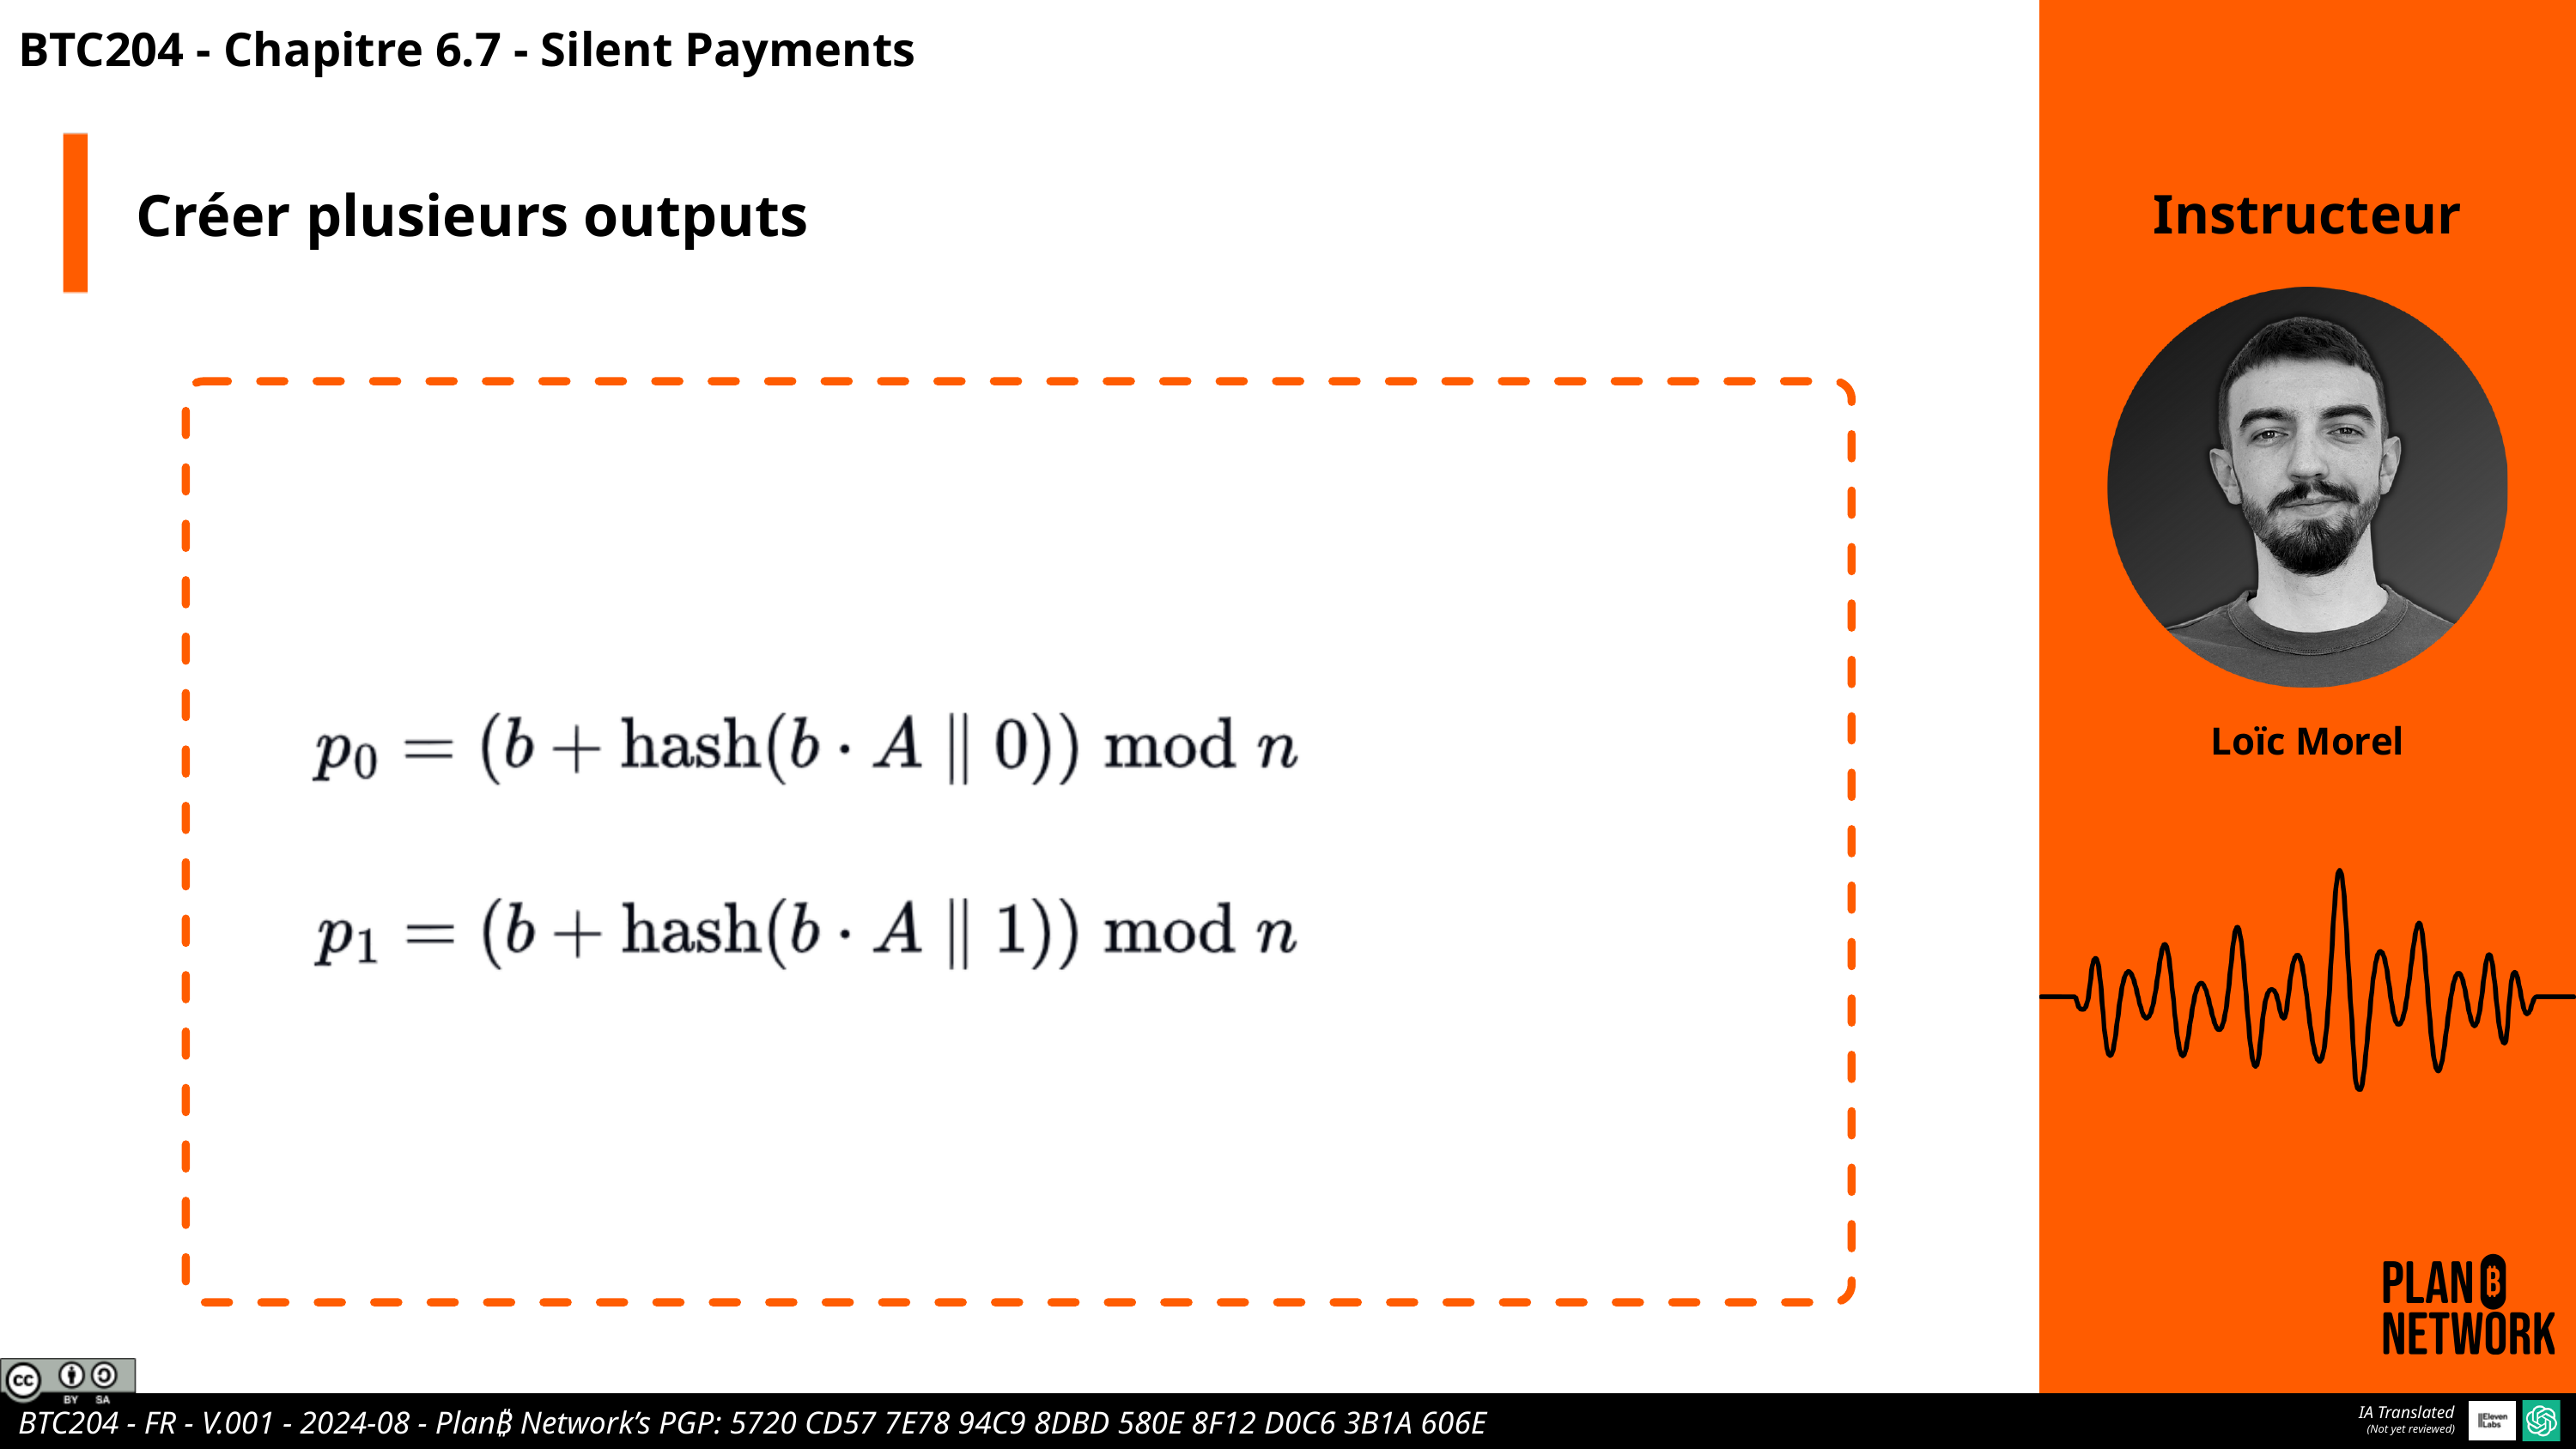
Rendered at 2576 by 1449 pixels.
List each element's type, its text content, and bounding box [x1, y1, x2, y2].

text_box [0, 1392, 2576, 1449]
text_box [63, 128, 88, 294]
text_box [2038, 0, 2576, 1390]
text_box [185, 380, 1852, 1303]
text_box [2522, 1399, 2561, 1442]
text_box BTC204 - Chapitre 6.7 - Silent Payments [18, 10, 1353, 76]
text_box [2468, 1400, 2517, 1440]
text_box [0, 1358, 137, 1390]
text_box Créer plusieurs outputs [136, 167, 1850, 248]
